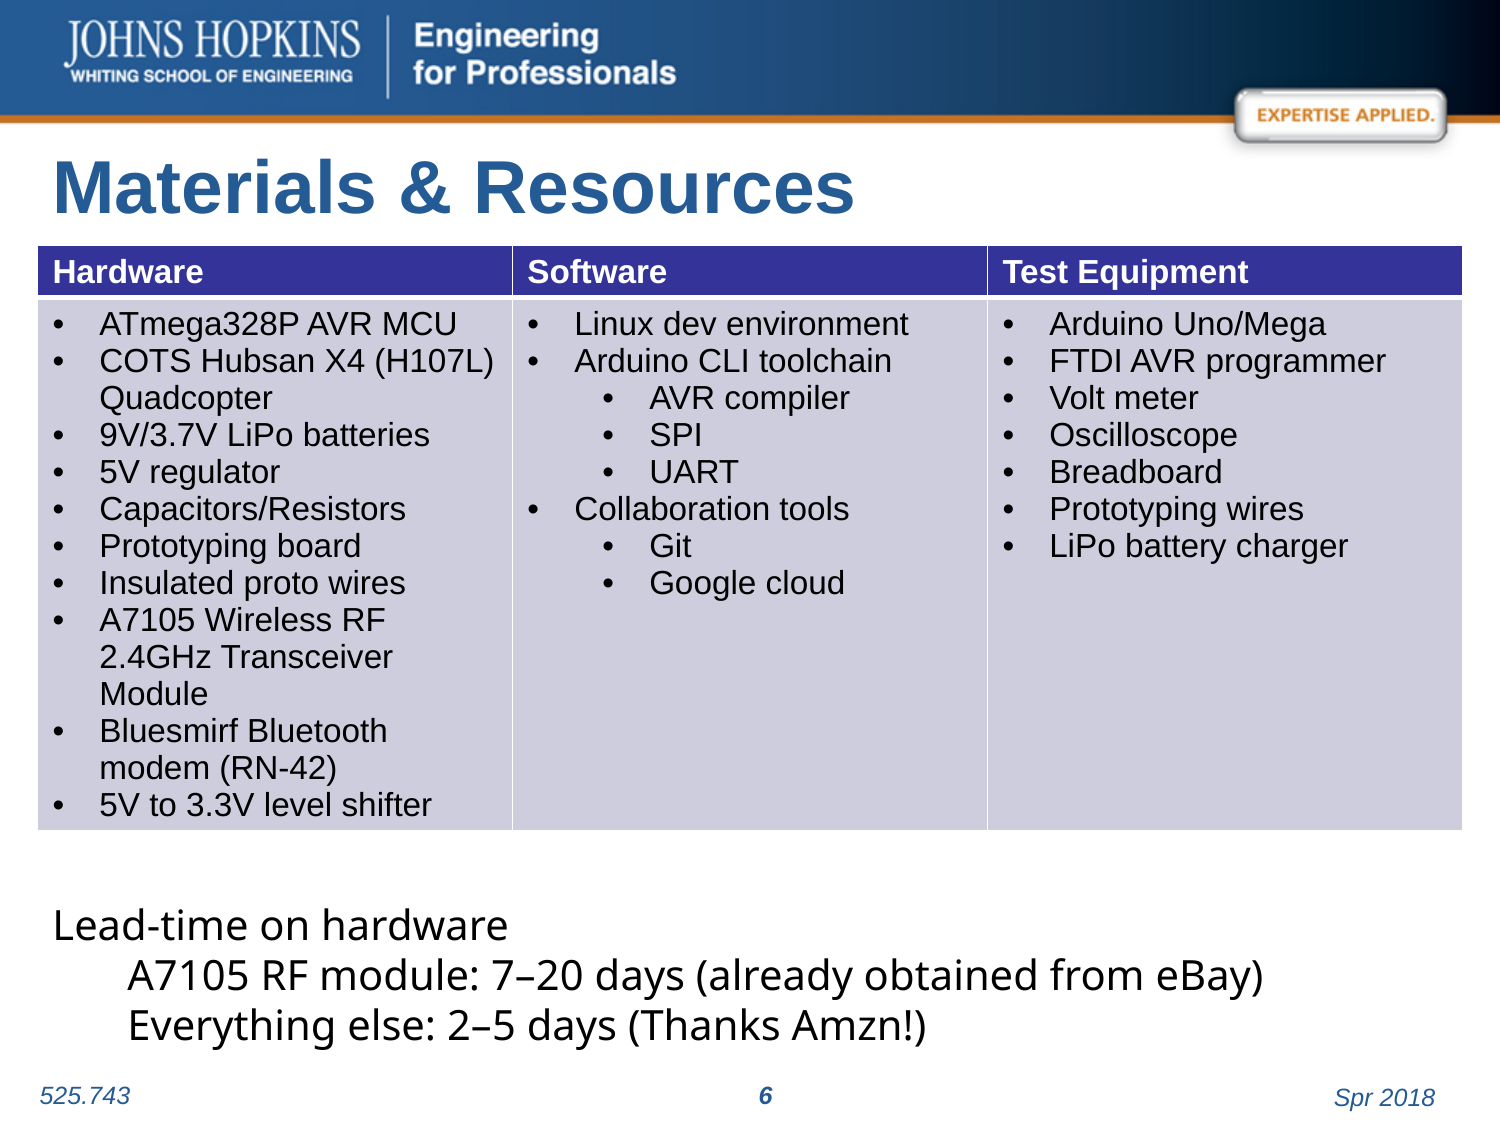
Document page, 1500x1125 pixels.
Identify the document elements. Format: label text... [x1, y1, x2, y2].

title Materials & Resources [37, 146, 1338, 222]
table_cell Linux dev environment Arduino CLI toolchain AVR compiler SPI UART Collaboration tools Git Google cloud [513, 300, 987, 830]
text_box Lead-time on hardware A7105 RF module: 7–20 days (already obtained from eBay) Everything else: 2–5 days (Thanks Amzn!) [37, 891, 1482, 1057]
slide_number 6 [687, 1071, 788, 1125]
table_cell ATmega328P AVR MCU COTS Hubsan X4 (H107L) Quadcopter 9V/3.7V LiPo batteries 5V regulator Capacitors/Resistors Prototyping board Insulated proto wires A7105 Wireless RF 2.4GHz Transceiver Module Bluesmirf Bluetooth modem (RN-42) 5V to 3.3V level shifter [38, 300, 512, 830]
footer 525.743 [0, 1071, 267, 1125]
picture [0, 0, 1500, 166]
table_header Software [513, 246, 987, 295]
slide_number Spr 2018 [1318, 1073, 1500, 1125]
table_header Hardware [38, 246, 512, 295]
table_cell Arduino Uno/Mega FTDI AVR programmer Volt meter Oscilloscope Breadboard Prototyping wires LiPo battery charger [988, 300, 1462, 830]
table_header Test Equipment [988, 246, 1462, 295]
